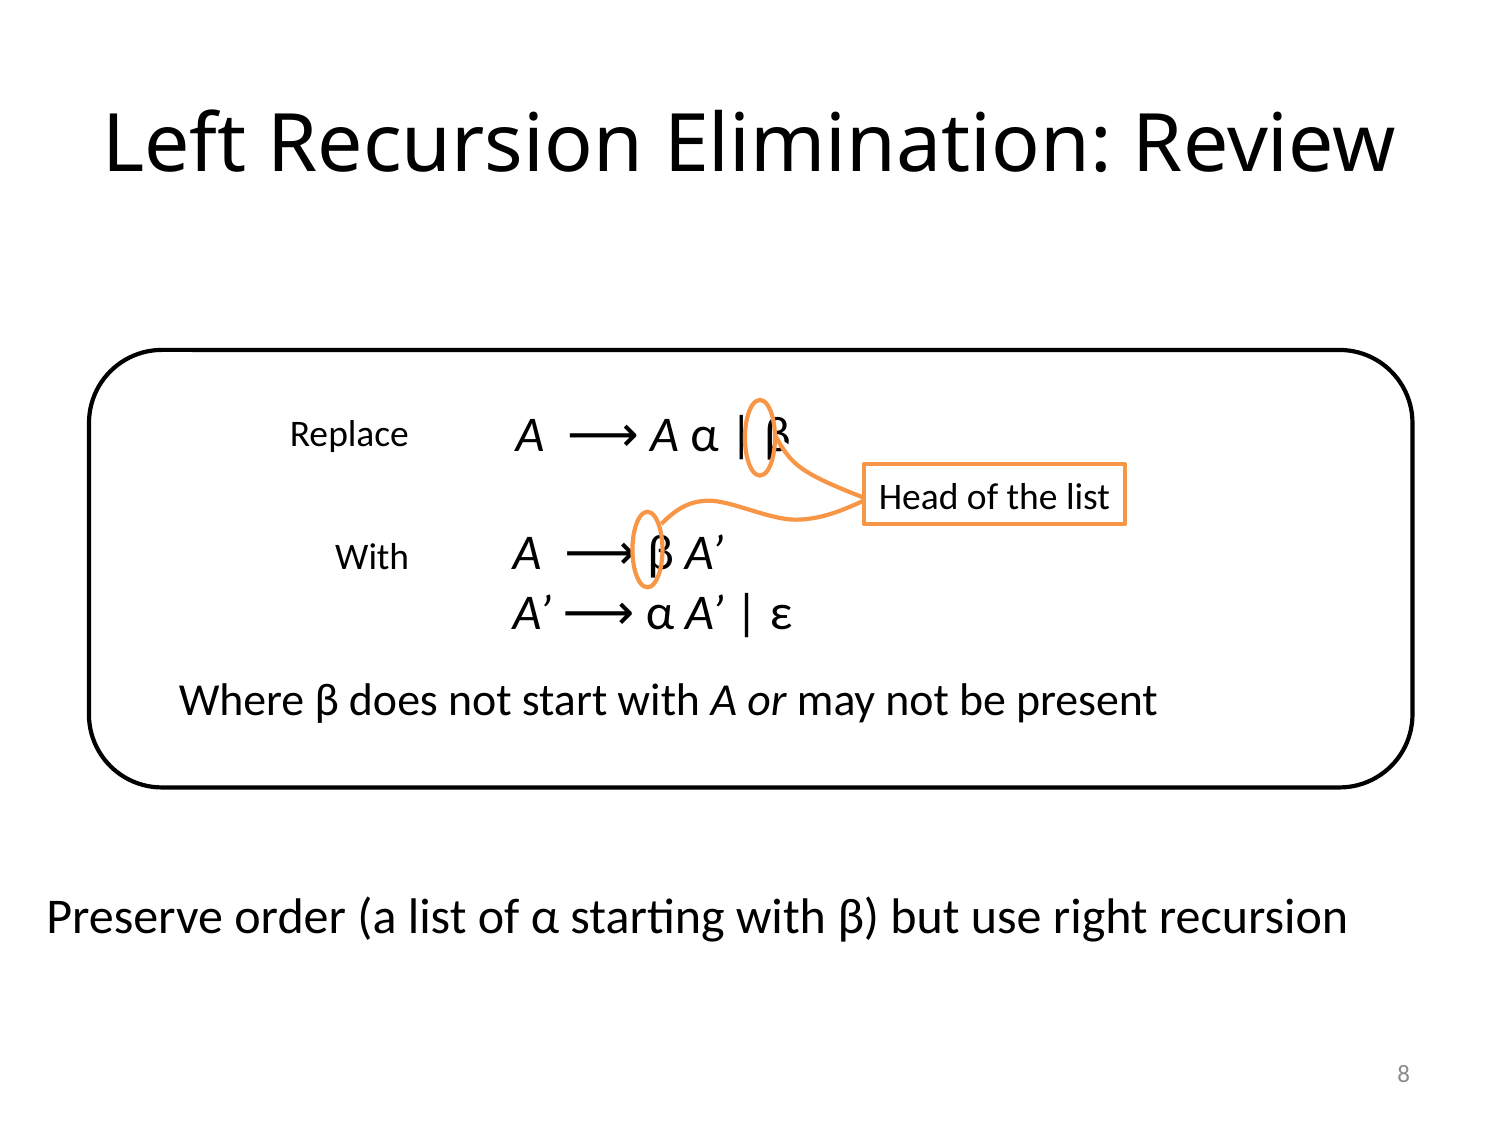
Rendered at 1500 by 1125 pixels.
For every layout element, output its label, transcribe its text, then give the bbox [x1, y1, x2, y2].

title Left Recursion Elimination: Review [50, 45, 1450, 233]
text_box Where β does not start with A or may not be present [88, 662, 1263, 733]
text_box Replace [275, 401, 424, 462]
text_box A ⟶ β A’ A’ ⟶ α A’ | ε [498, 512, 854, 648]
text_box [86, 347, 1415, 790]
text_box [632, 399, 1128, 588]
slide_number 8 [1074, 1042, 1425, 1103]
text_box With [320, 524, 425, 585]
text_box Preserve order (a list of α starting with β) but use right recursion [0, 876, 1375, 951]
text_box A ⟶ A α | β [500, 394, 807, 470]
